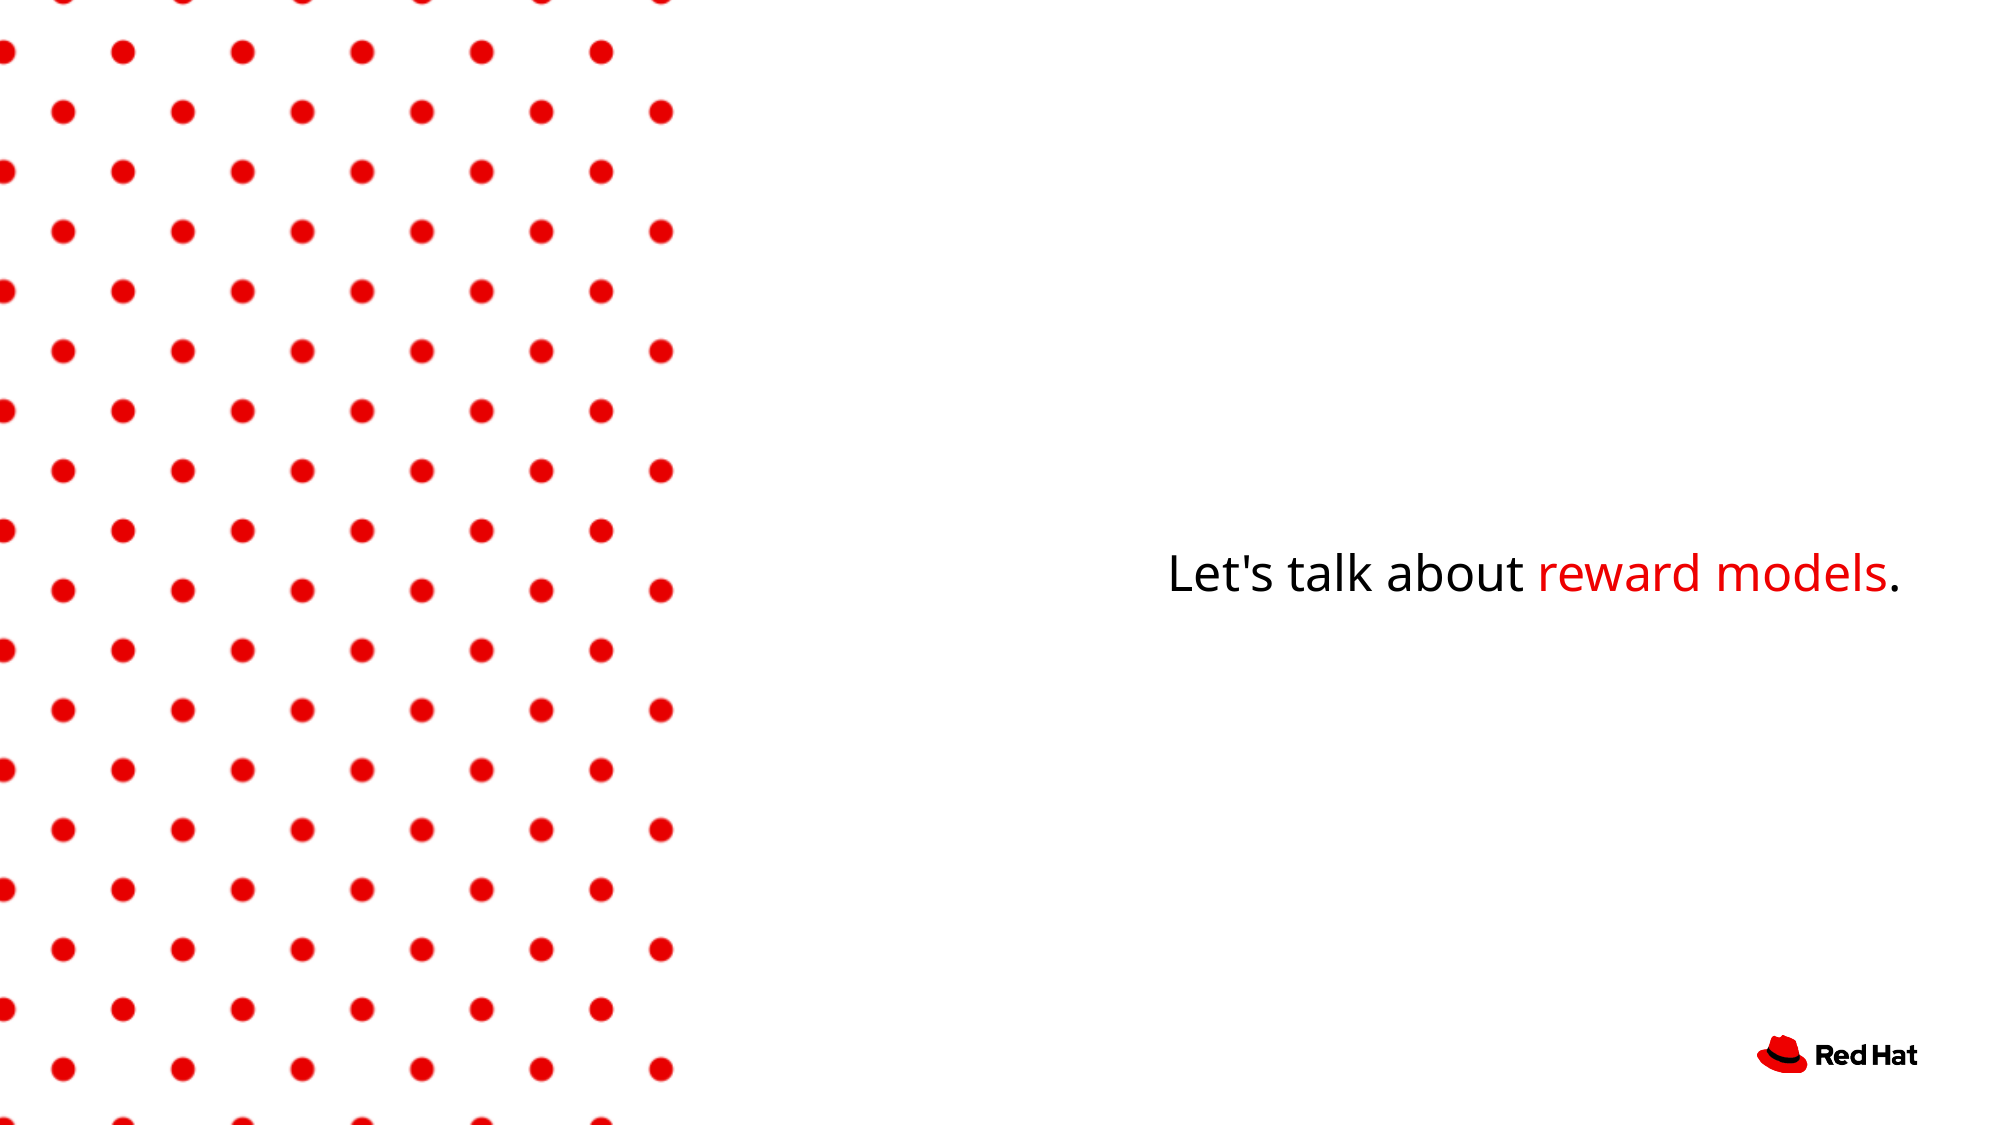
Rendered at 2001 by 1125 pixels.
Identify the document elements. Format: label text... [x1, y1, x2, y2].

picture [1757, 1035, 1918, 1073]
picture [0, 0, 695, 1125]
text_box Let's talk about reward models. [860, 435, 1917, 690]
